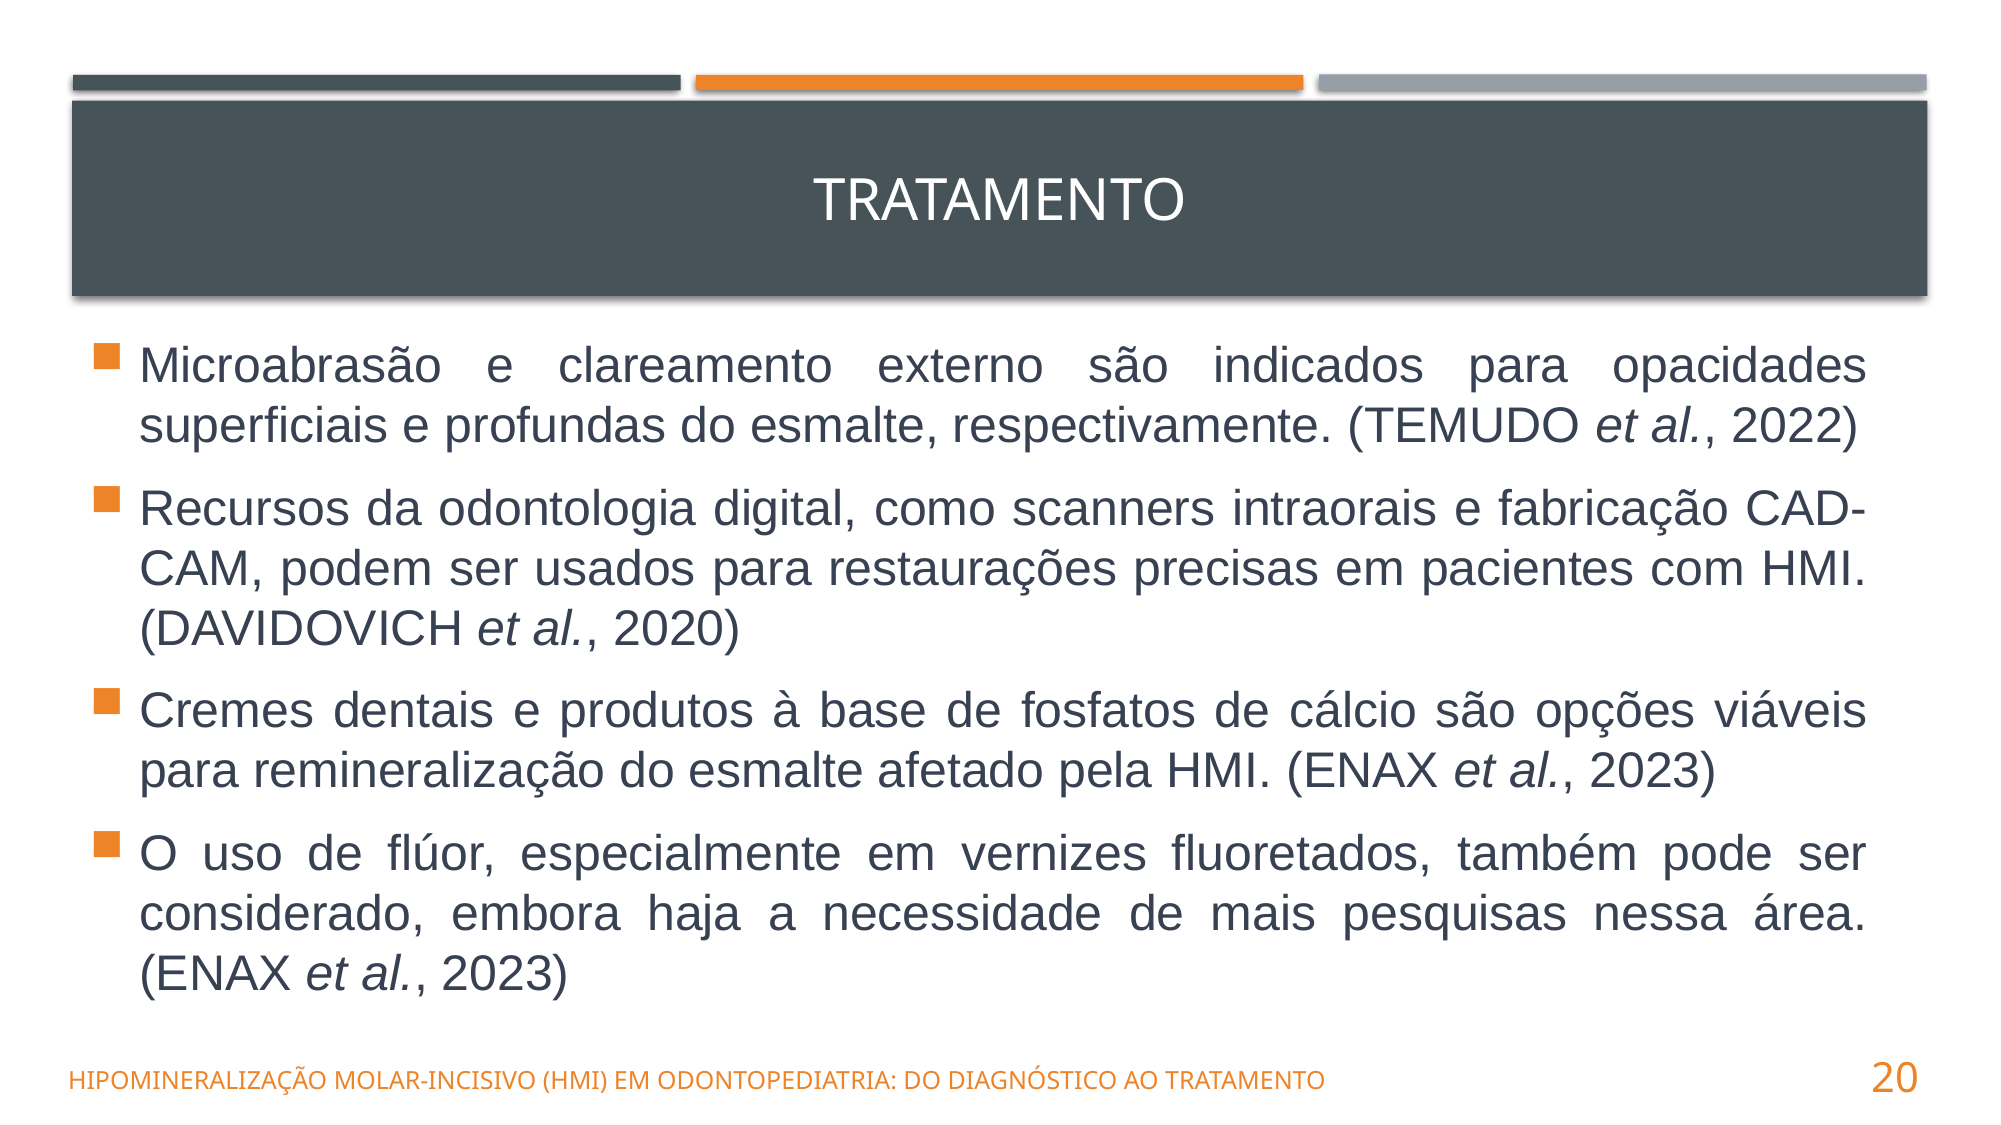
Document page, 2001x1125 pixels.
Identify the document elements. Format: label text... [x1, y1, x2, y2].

slide_number 20 [1732, 1033, 1999, 1125]
list Microabrasão e clareamento externo são indicados para opacidades superficiais e profundas do esmalte, respectivamente. (TEMUDO et al., 2022) Recursos da odontologia digital, como scanners intraorais e fabricação CAD-CAM, podem ser usados para restaurações precisas em pacientes com HMI. (DAVIDOVICH et al., 2020) Cremes dentais e produtos à base de fosfatos de cálcio são opções viáveis para remineralização do esmalte afetado pela HMI. (ENAX et al., 2023) O uso de flúor, especialmente em vernizes fluoretados, também pode ser considerado, embora haja a necessidade de mais pesquisas nessa área. (ENAX et al., 2023) [74, 470, 1884, 1075]
title tratamento [95, 154, 1905, 240]
footer Hipomineralização Molar-incisivo (HMI) em Odontopediatria: Do Diagnóstico Ao Tratamento [1, 1032, 1367, 1125]
